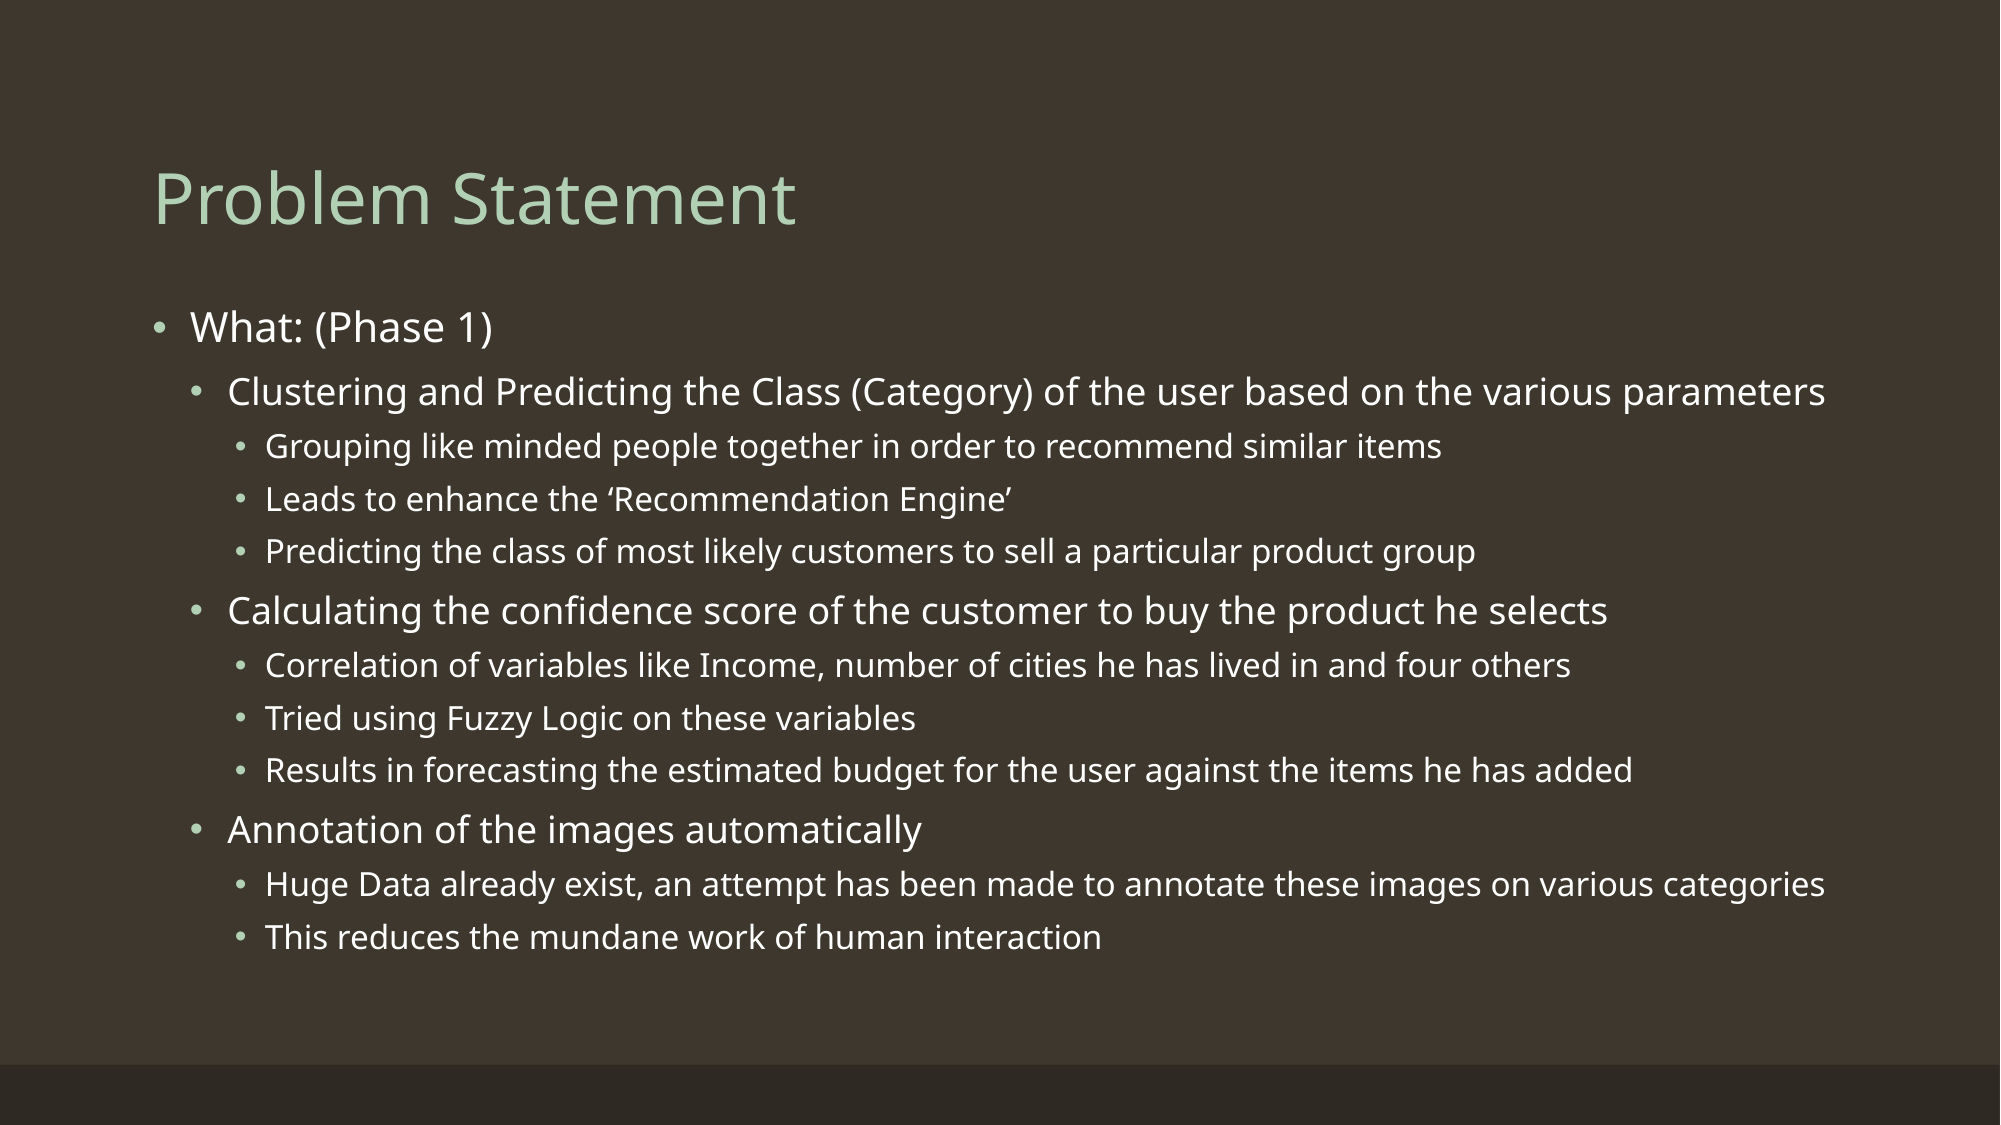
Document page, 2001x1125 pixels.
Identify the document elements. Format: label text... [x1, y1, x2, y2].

list What: (Phase 1) Clustering and Predicting the Class (Category) of the user based on the various parameters Grouping like minded people together in order to recommend similar items Leads to enhance the ‘Recommendation Engine’ Predicting the class of most likely customers to sell a particular product group Calculating the confidence score of the customer to buy the product he selects Correlation of variables like Income, number of cities he has lived in and four others Tried using Fuzzy Logic on these variables Results in forecasting the estimated budget for the user against the items he has added Annotation of the images automatically Huge Data already exist, an attempt has been made to annotate these images on various categories This reduces the mundane work of human interaction [137, 299, 1863, 1014]
title Problem Statement [137, 59, 1863, 248]
